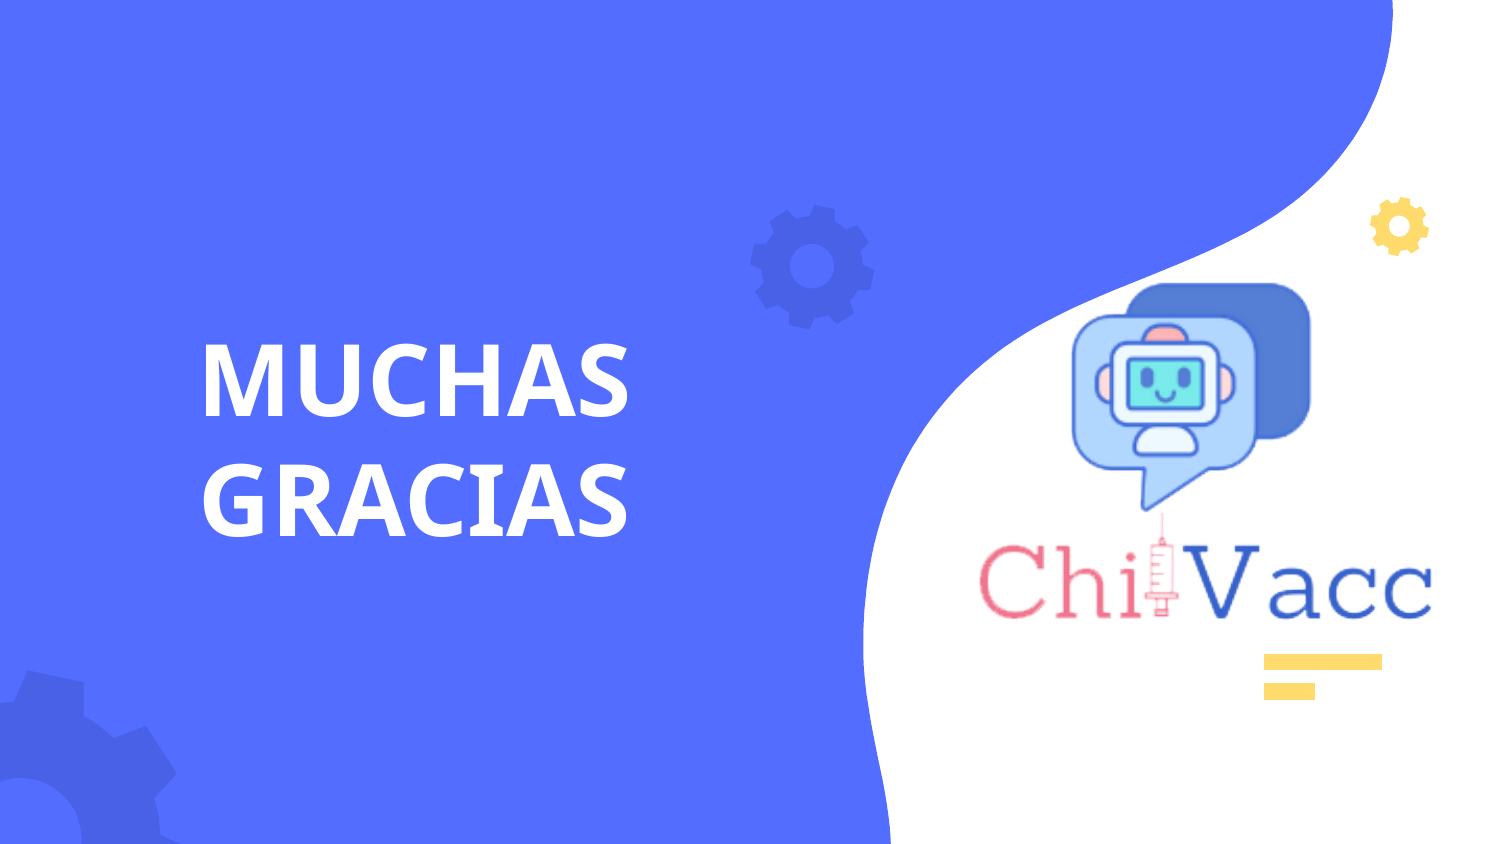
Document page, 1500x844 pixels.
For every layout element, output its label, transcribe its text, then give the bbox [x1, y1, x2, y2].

picture [638, 0, 1500, 844]
title MUCHAS GRACIAS [159, 301, 633, 588]
